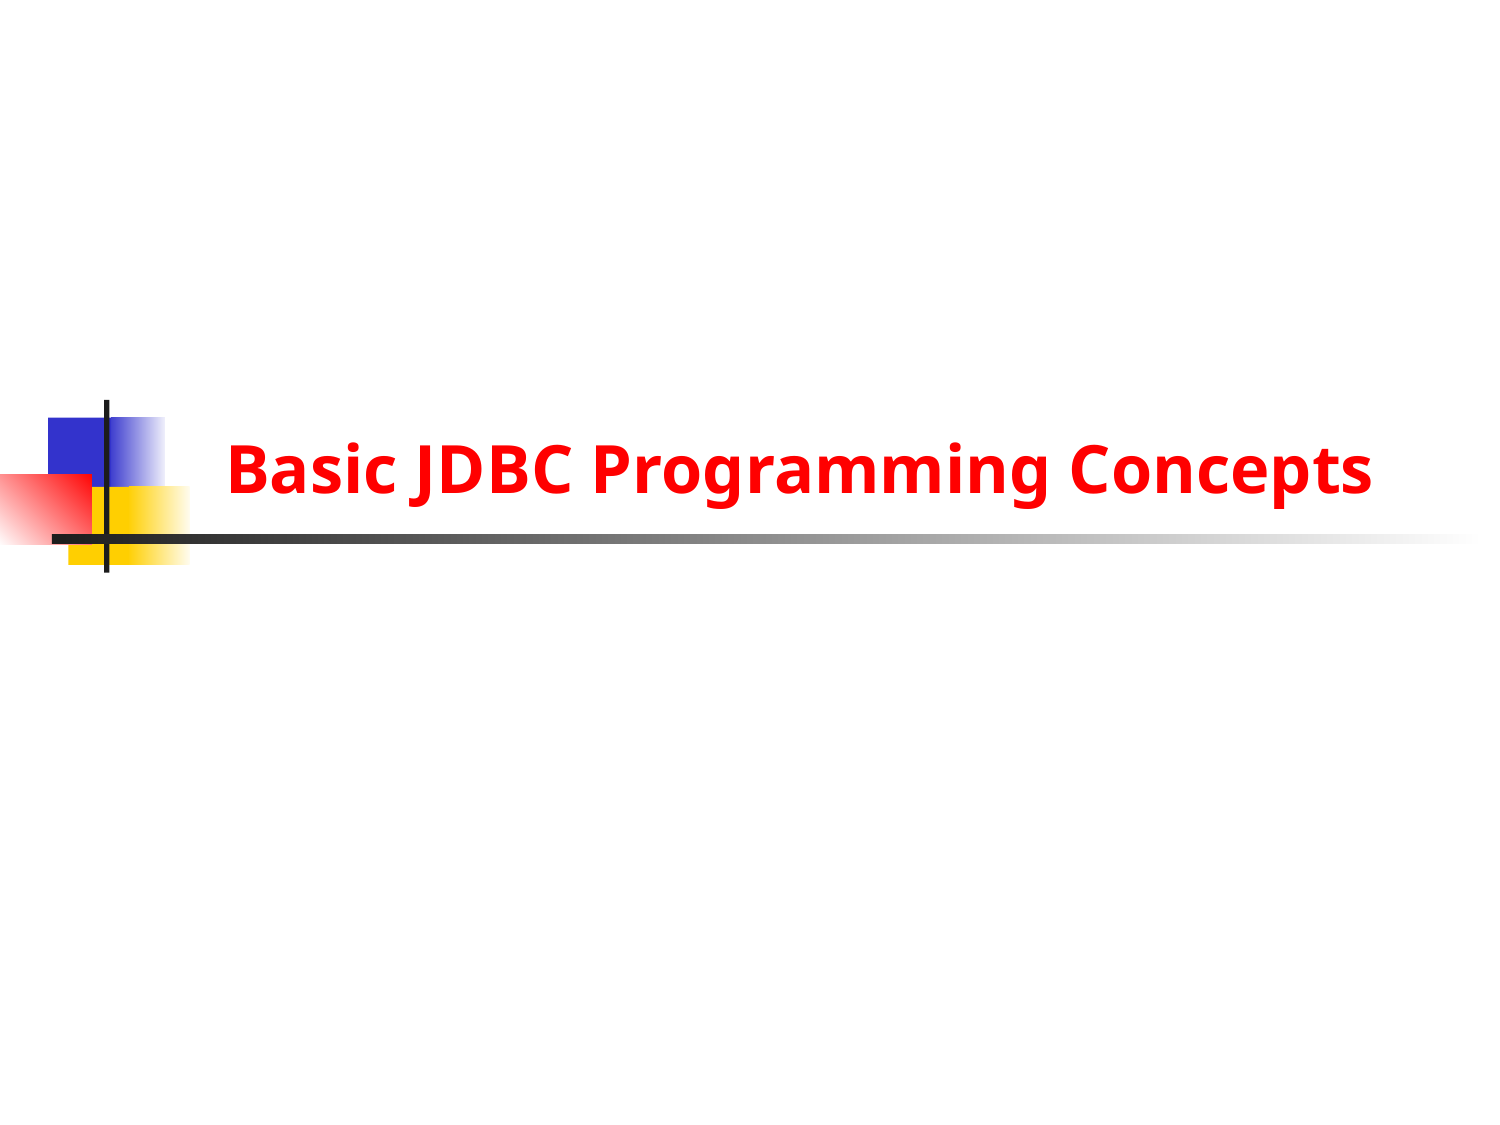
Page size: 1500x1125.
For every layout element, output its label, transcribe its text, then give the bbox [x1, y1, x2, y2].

title Basic JDBC Programming Concepts [162, 274, 1438, 516]
